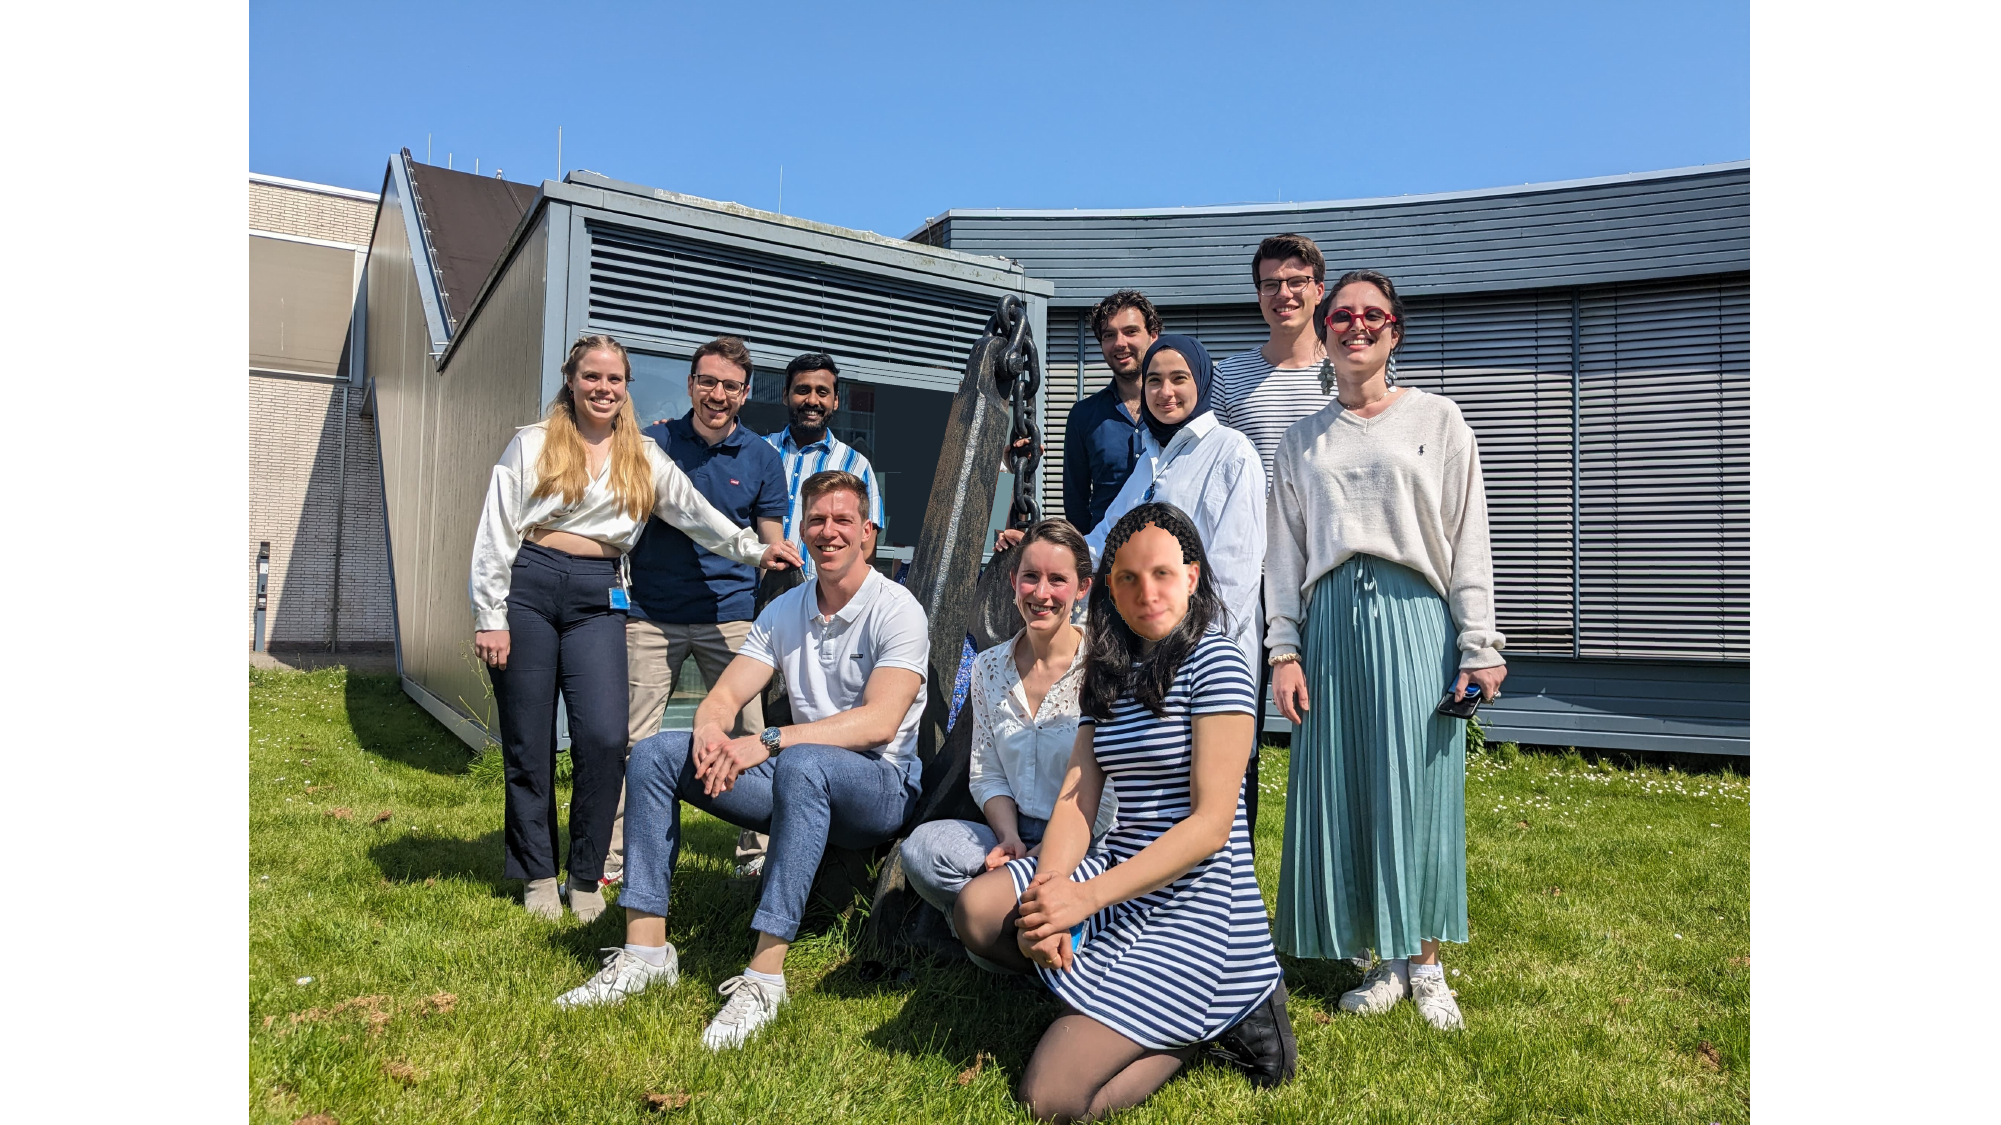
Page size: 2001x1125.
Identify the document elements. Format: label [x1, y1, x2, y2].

text_box [249, 0, 1751, 1125]
